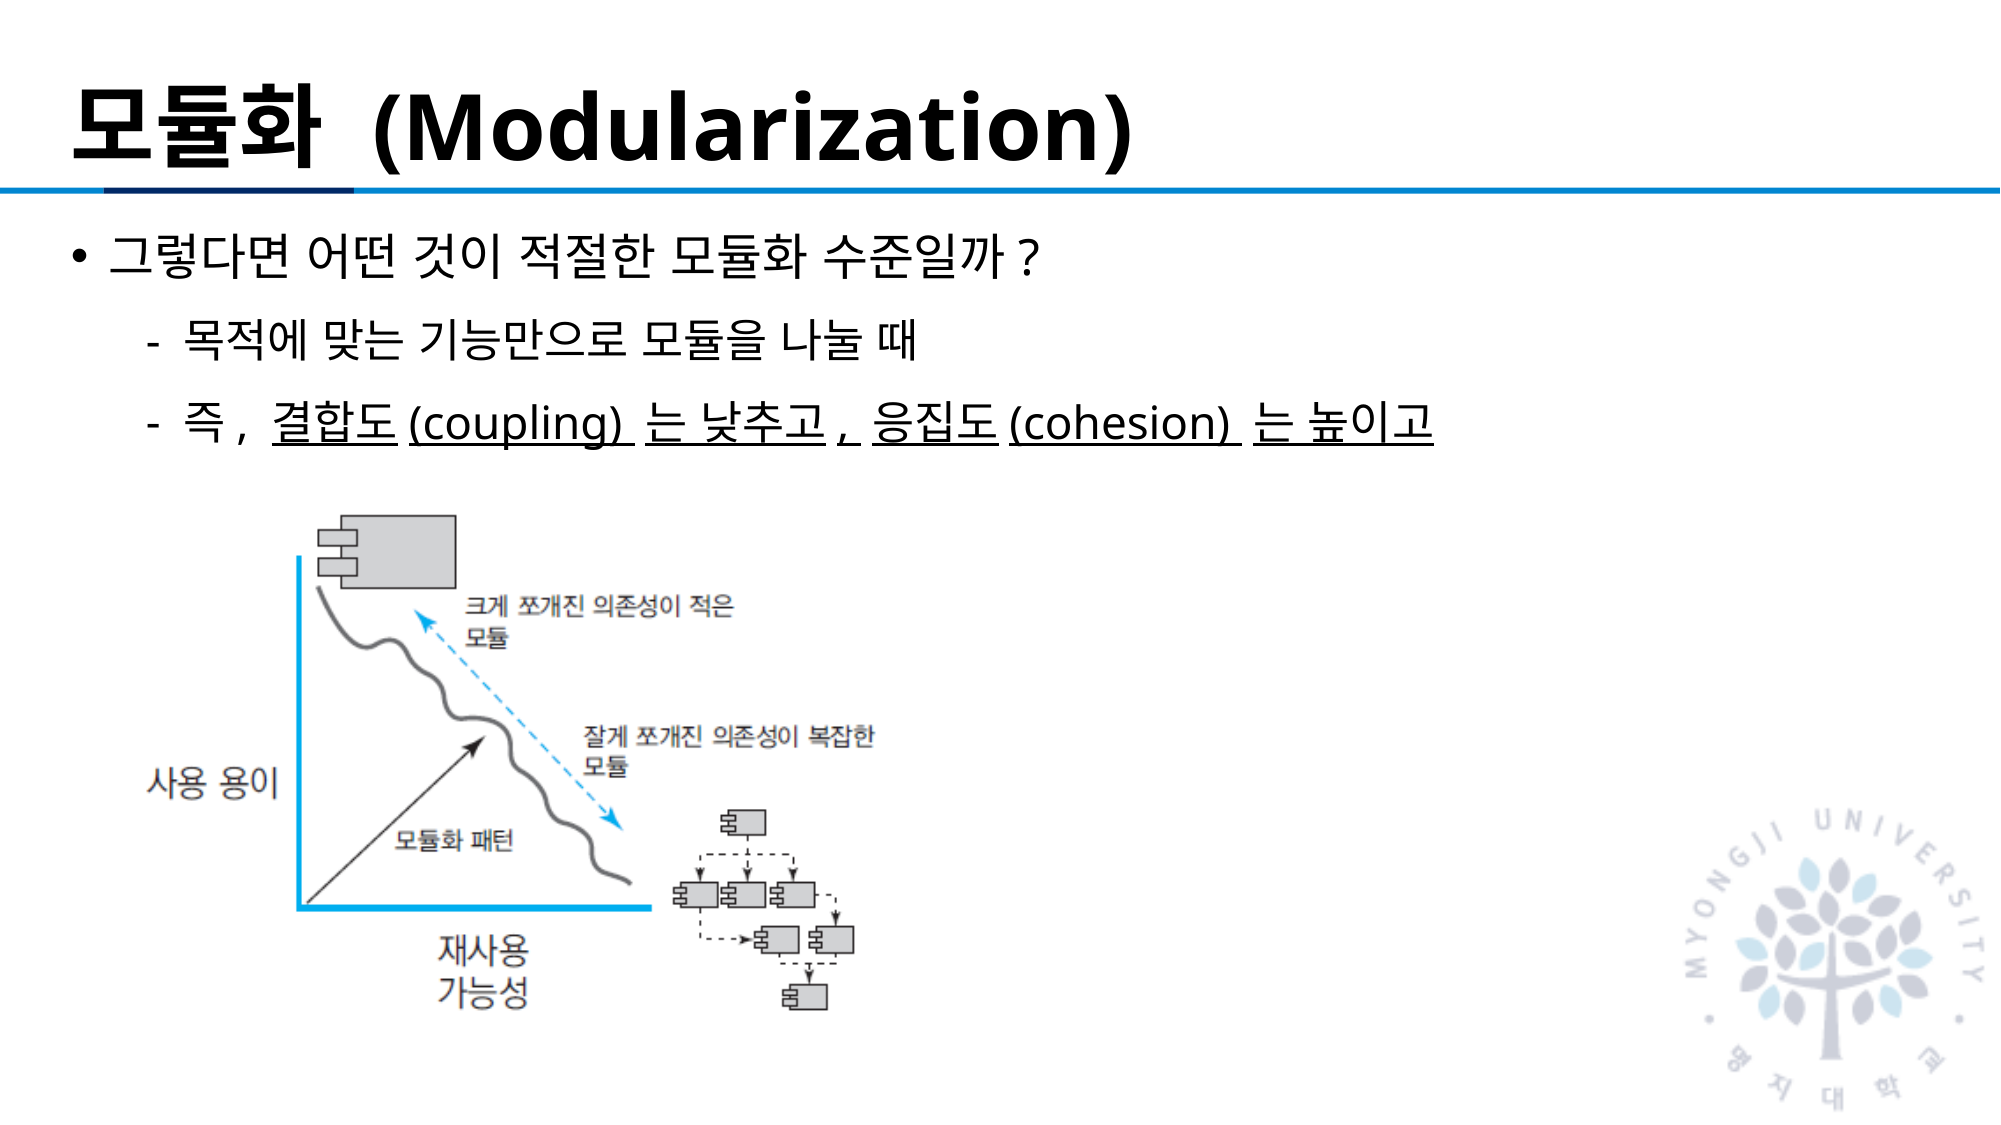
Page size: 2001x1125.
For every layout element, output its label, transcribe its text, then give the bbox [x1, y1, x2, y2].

list 그렇다면 어떤 것이 적절한 모듈화 수준일까? 목적에 맞는 기능만으로 모듈을 나눌 때 즉, 결합도(coupling) 는 낮추고, 응집도(cohesion) 는 높이고 [55, 199, 1945, 1088]
picture [126, 496, 925, 1041]
title 모듈화 (Modularization) [55, 59, 1945, 188]
